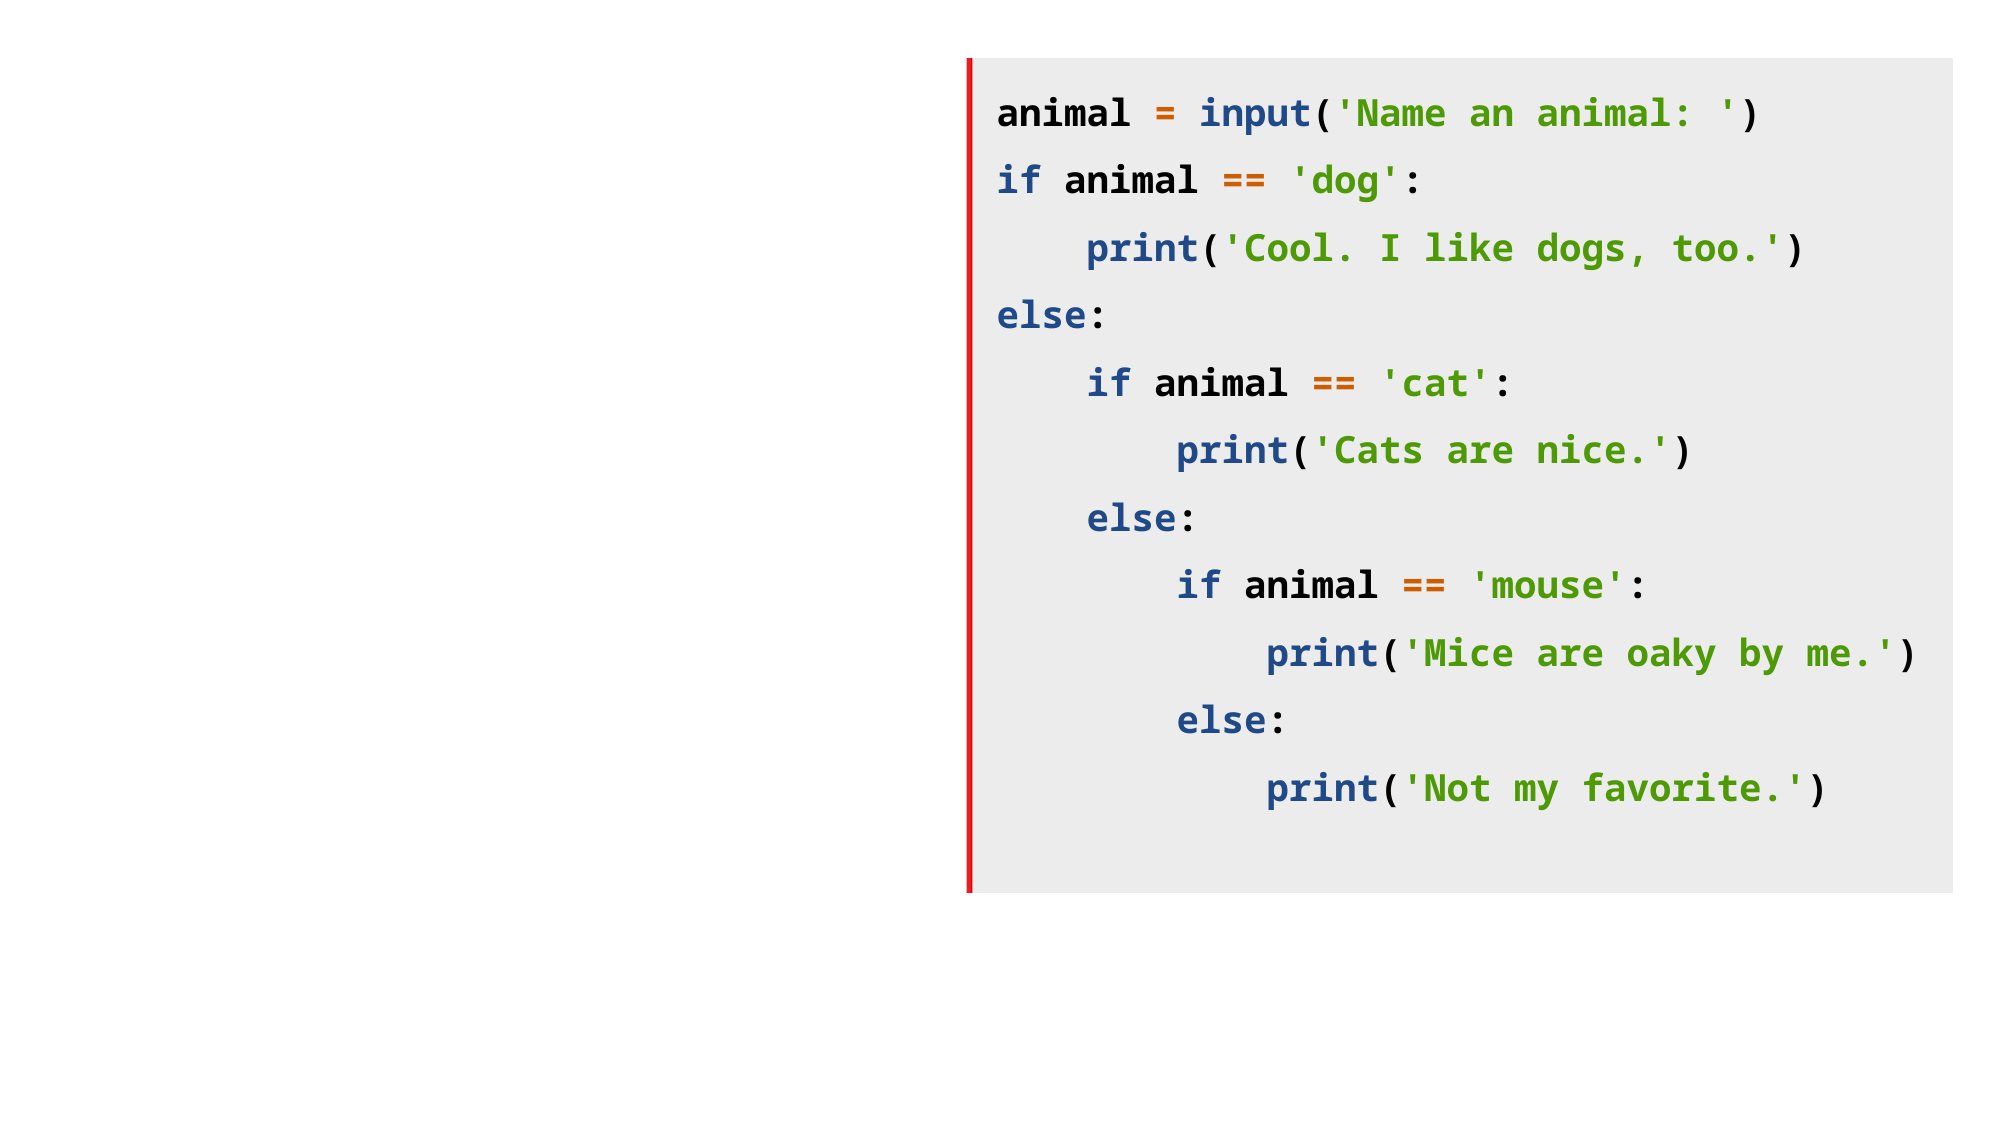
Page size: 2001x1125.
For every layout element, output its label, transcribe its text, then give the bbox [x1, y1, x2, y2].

list animal = input('Name an animal: ') if animal == 'dog': print('Cool. I like dogs, too.') else: if animal == 'cat': print('Cats are nice.') else: if animal == 'mouse': print('Mice are oaky by me.') else: print('Not my favorite.') [966, 58, 1953, 893]
